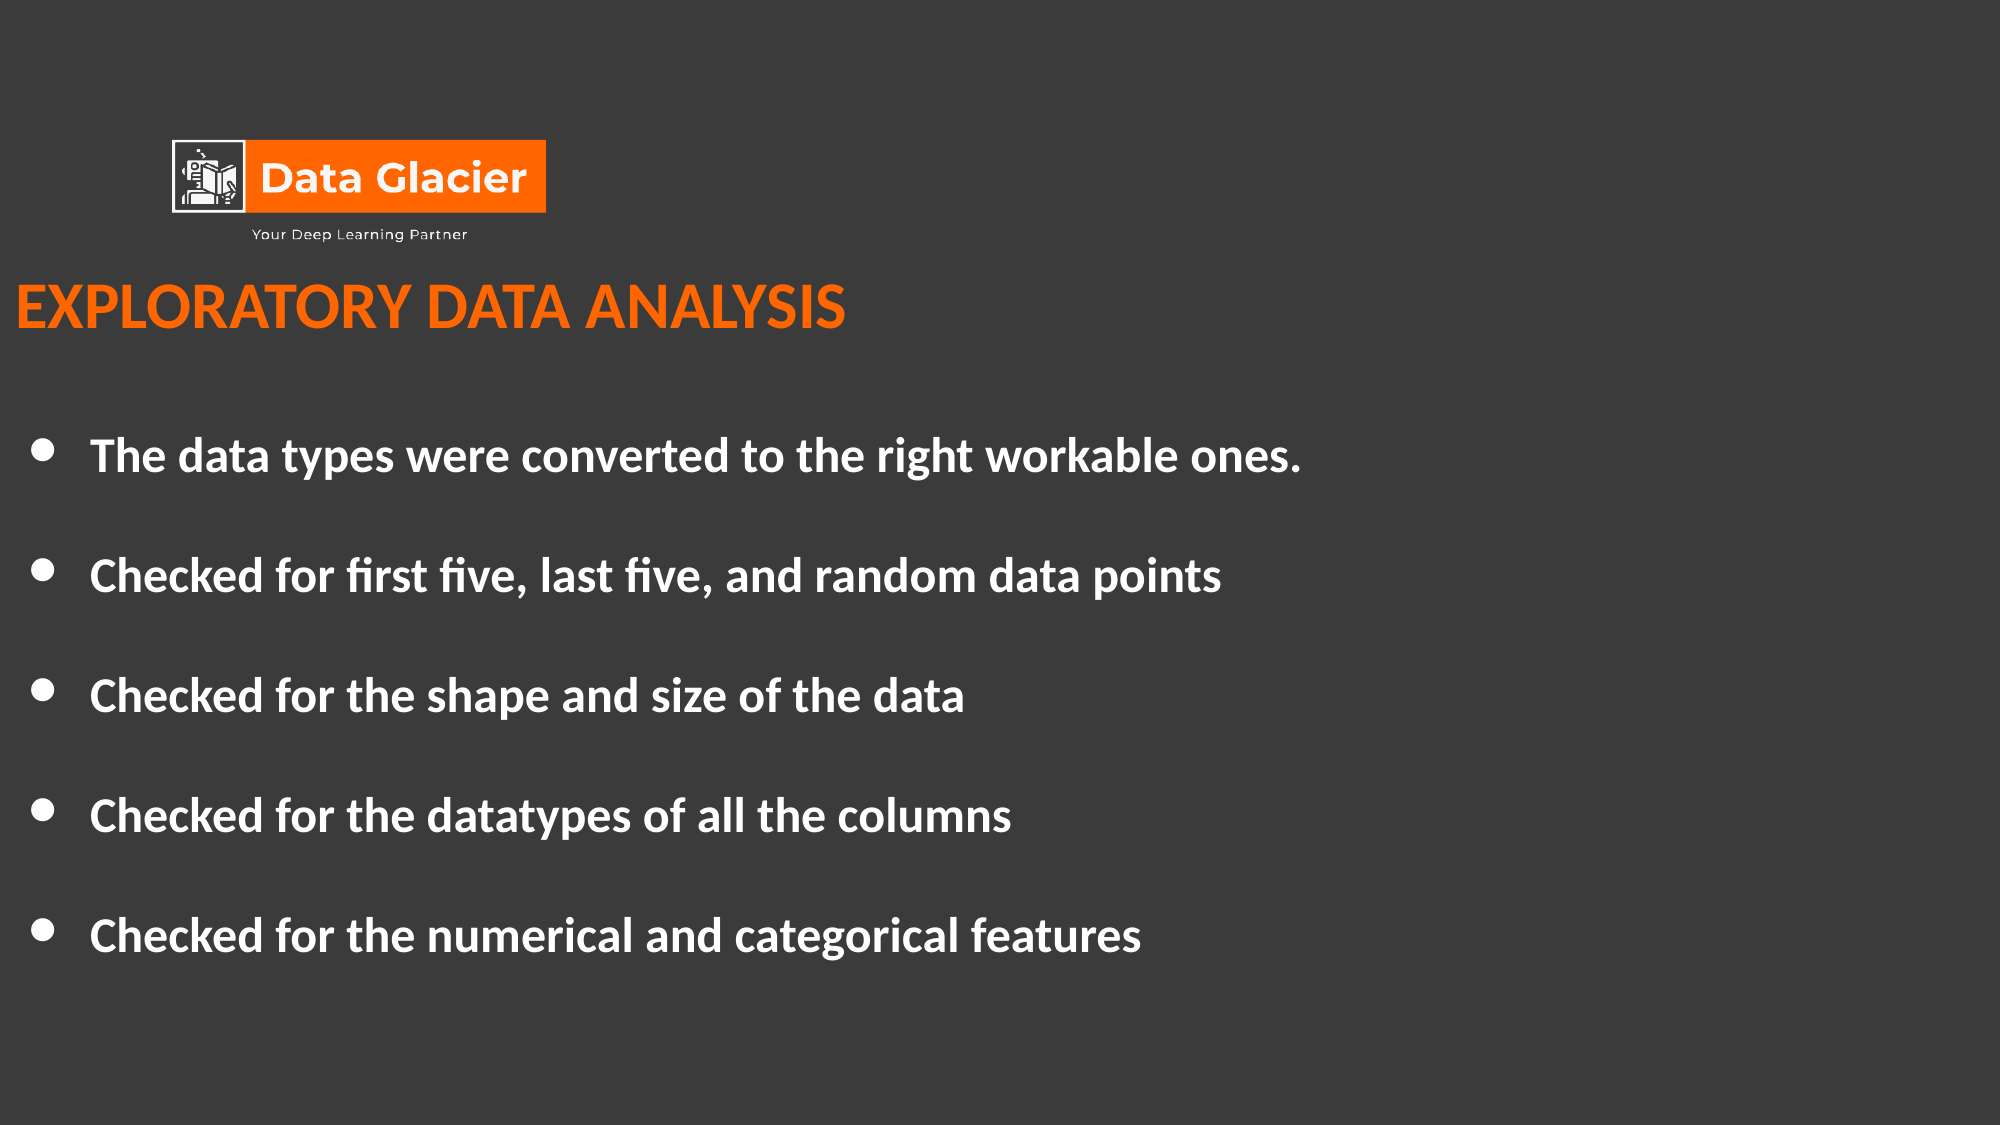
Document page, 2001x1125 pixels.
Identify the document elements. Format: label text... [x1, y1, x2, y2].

text_box EXPLORATORY DATA ANALYSIS The data types were converted to the right workable ones. Checked for first five, last five, and random data points Checked for the shape and size of the data Checked for the datatypes of all the columns Checked for the numerical and categorical features [0, 254, 2000, 1028]
picture [168, 0, 551, 382]
